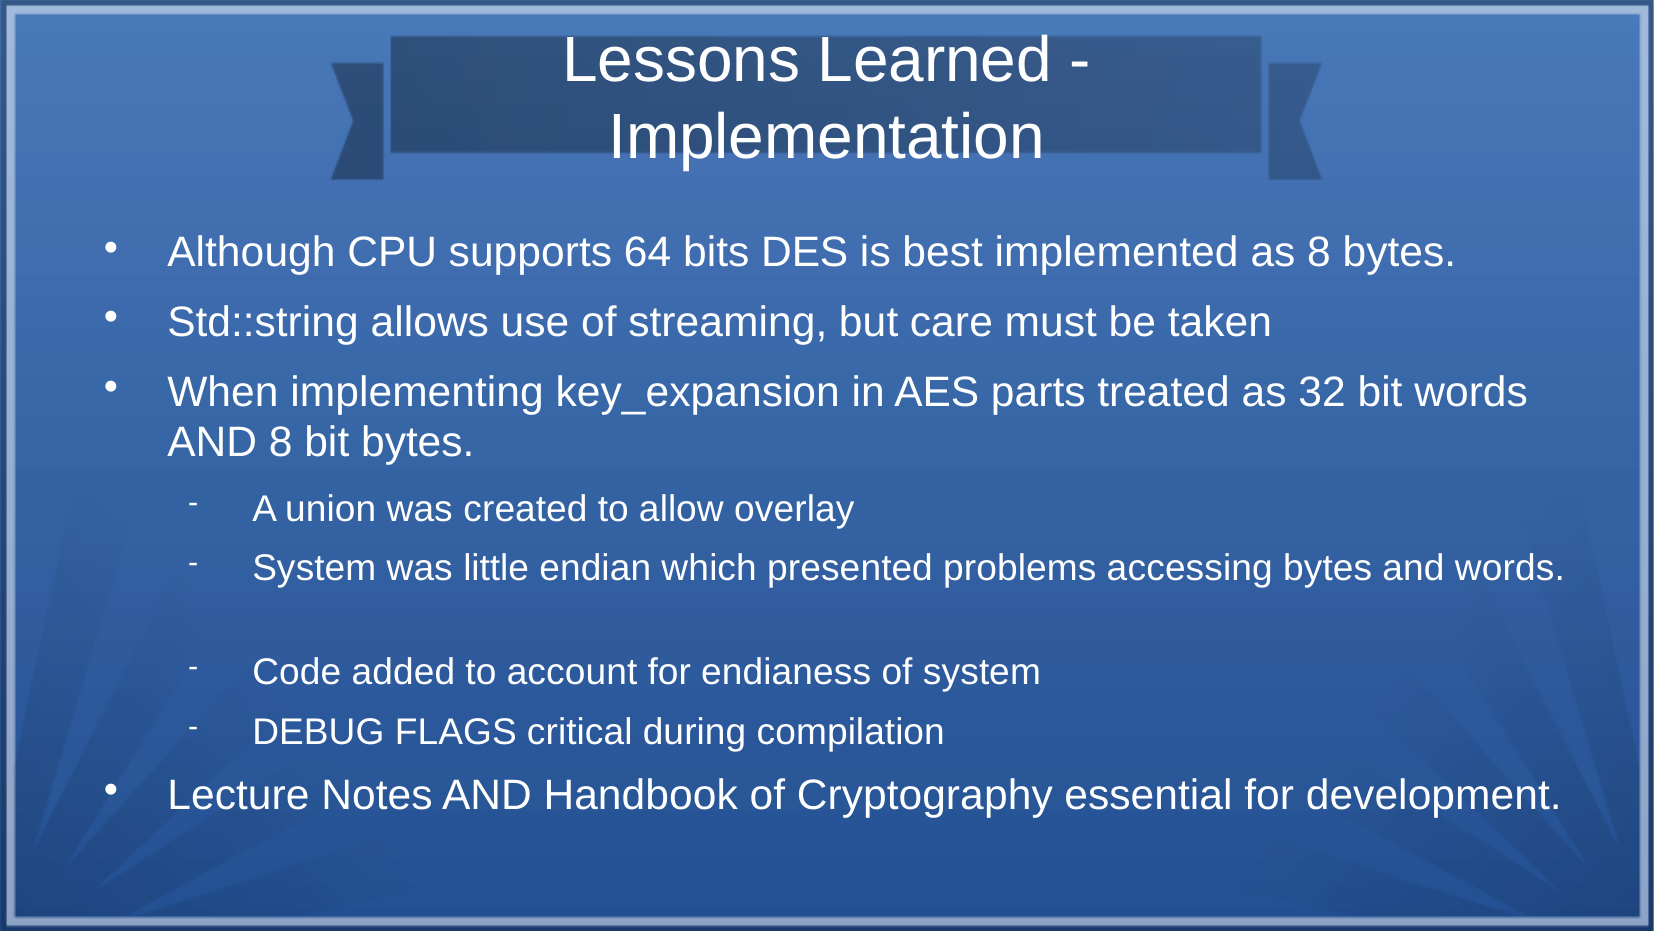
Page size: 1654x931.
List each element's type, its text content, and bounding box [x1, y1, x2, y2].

text_box Although CPU supports 64 bits DES is best implemented as 8 bytes. Std::string allows use of streaming, but care must be taken When implementing key_expansion in AES parts treated as 32 bit words AND 8 bit bytes. A union was created to allow overlay System was little endian which presented problems accessing bytes and words. Code added to account for endianess of system DEBUG FLAGS critical during compilation Lecture Notes AND Handbook of Cryptography essential for development. [82, 224, 1571, 848]
picture [0, 0, 1654, 931]
text_box Lessons Learned - Implementation [389, 17, 1264, 172]
